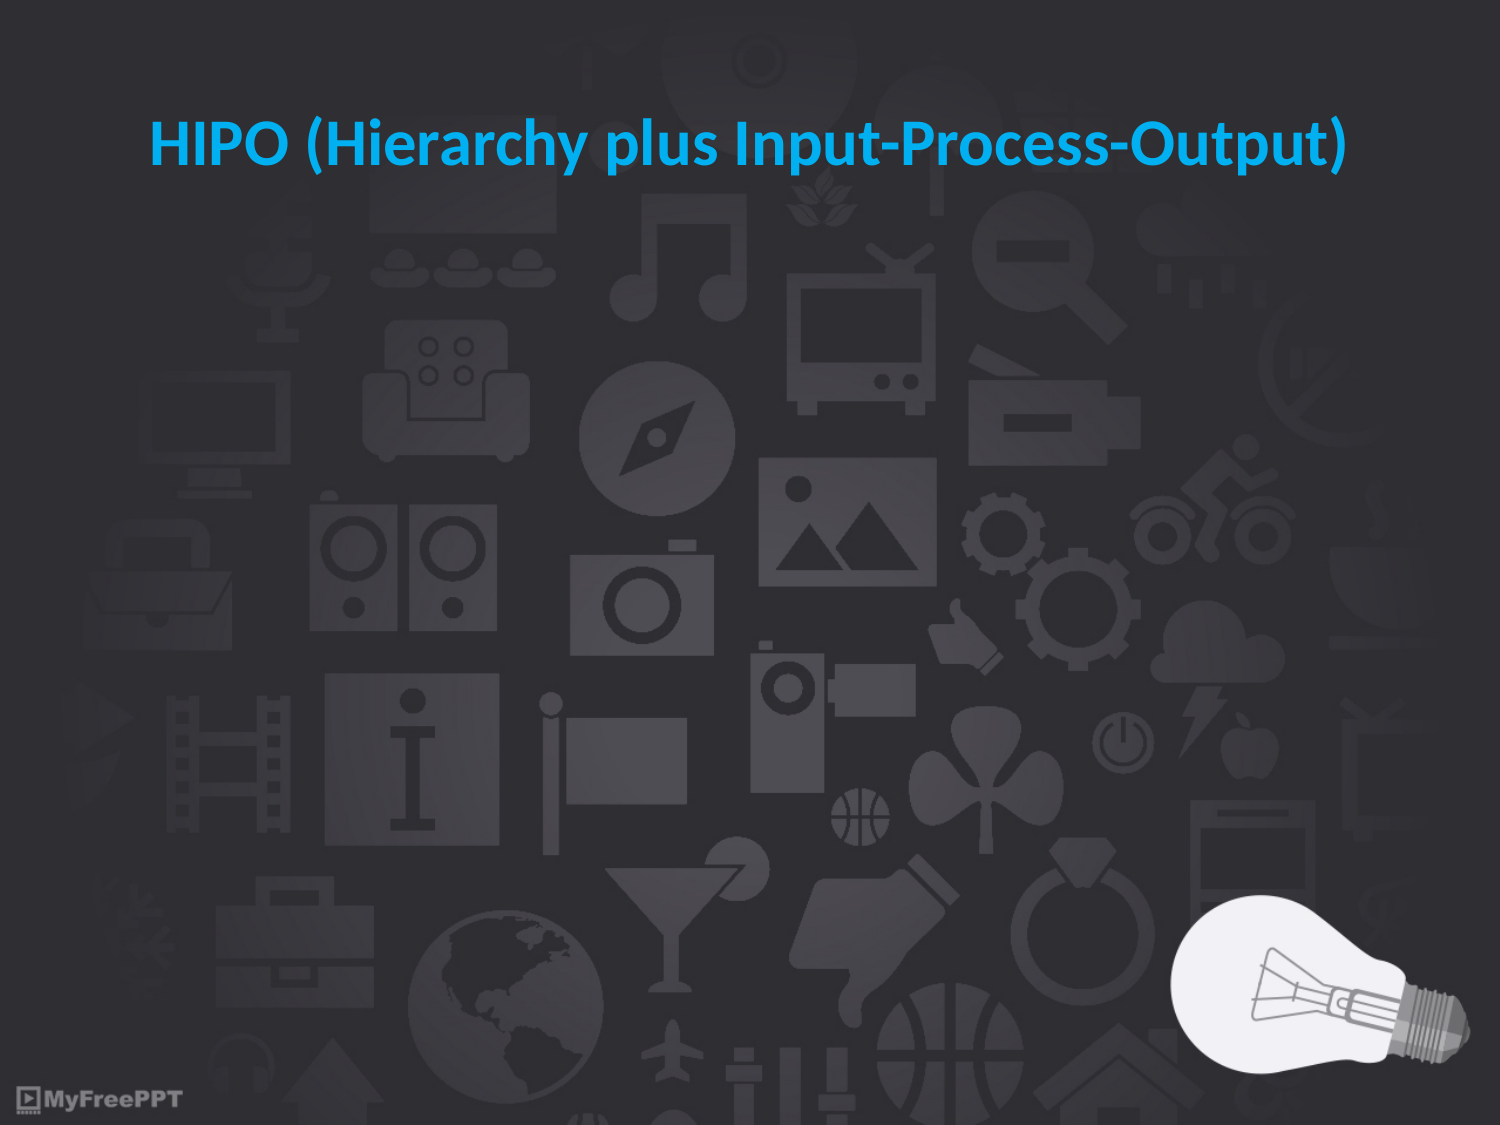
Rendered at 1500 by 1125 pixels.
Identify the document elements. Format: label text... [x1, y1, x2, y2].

picture [0, 0, 1500, 1125]
title HIPO (Hierarchy plus Input-Process-Output) [75, 45, 1425, 233]
